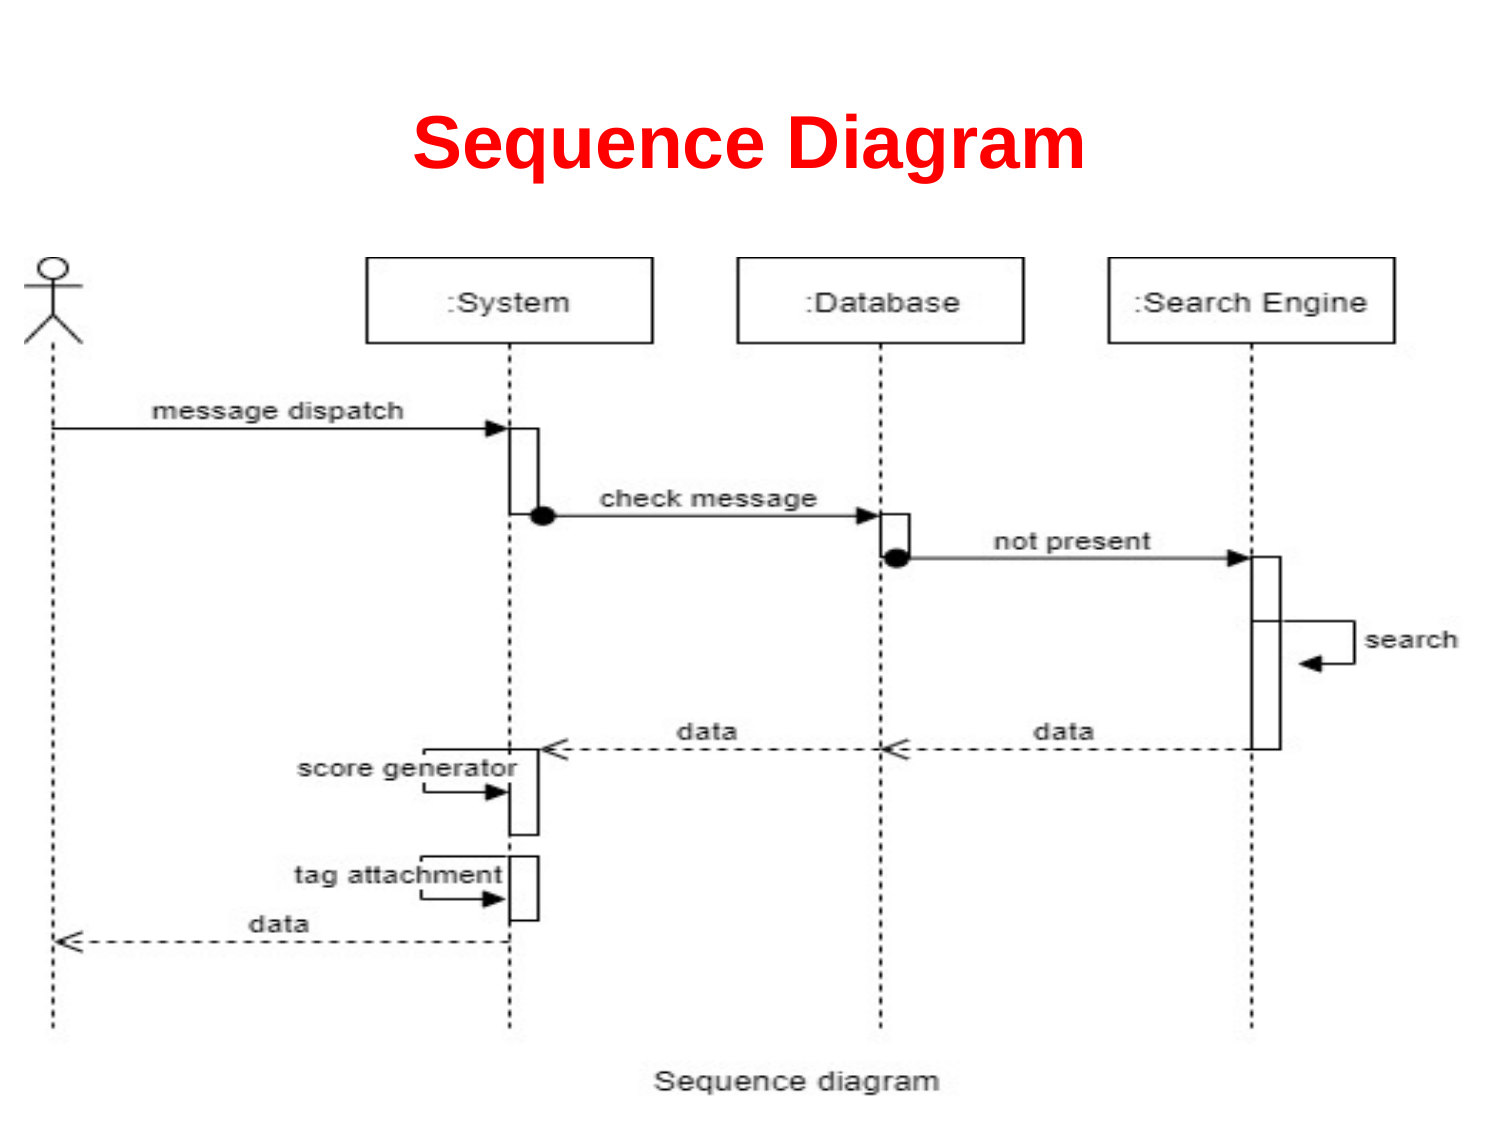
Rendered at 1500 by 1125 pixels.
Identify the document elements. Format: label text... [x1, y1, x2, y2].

title Sequence Diagram [75, 45, 1425, 233]
picture [24, 257, 1472, 1104]
